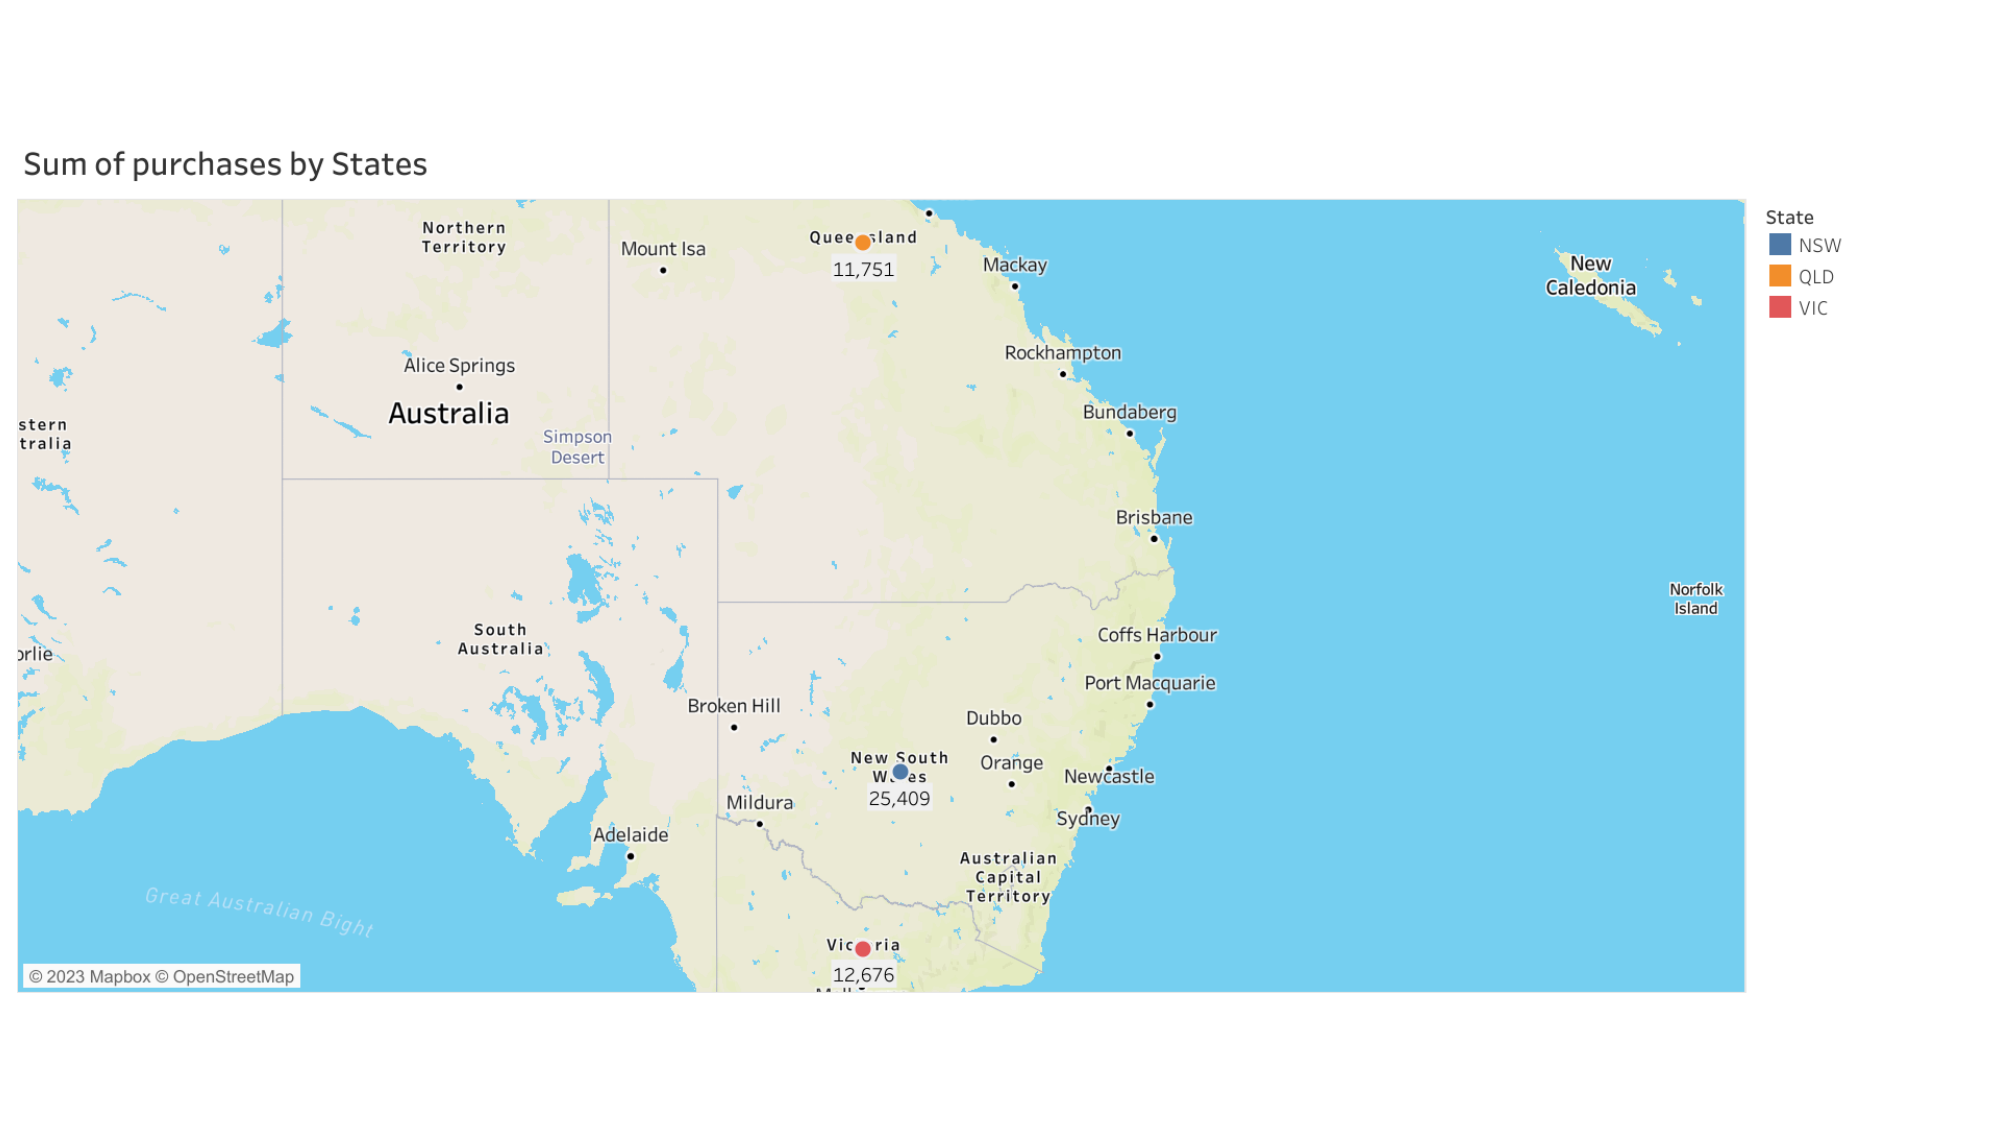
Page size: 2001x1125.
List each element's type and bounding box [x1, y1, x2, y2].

picture [17, 131, 1983, 994]
